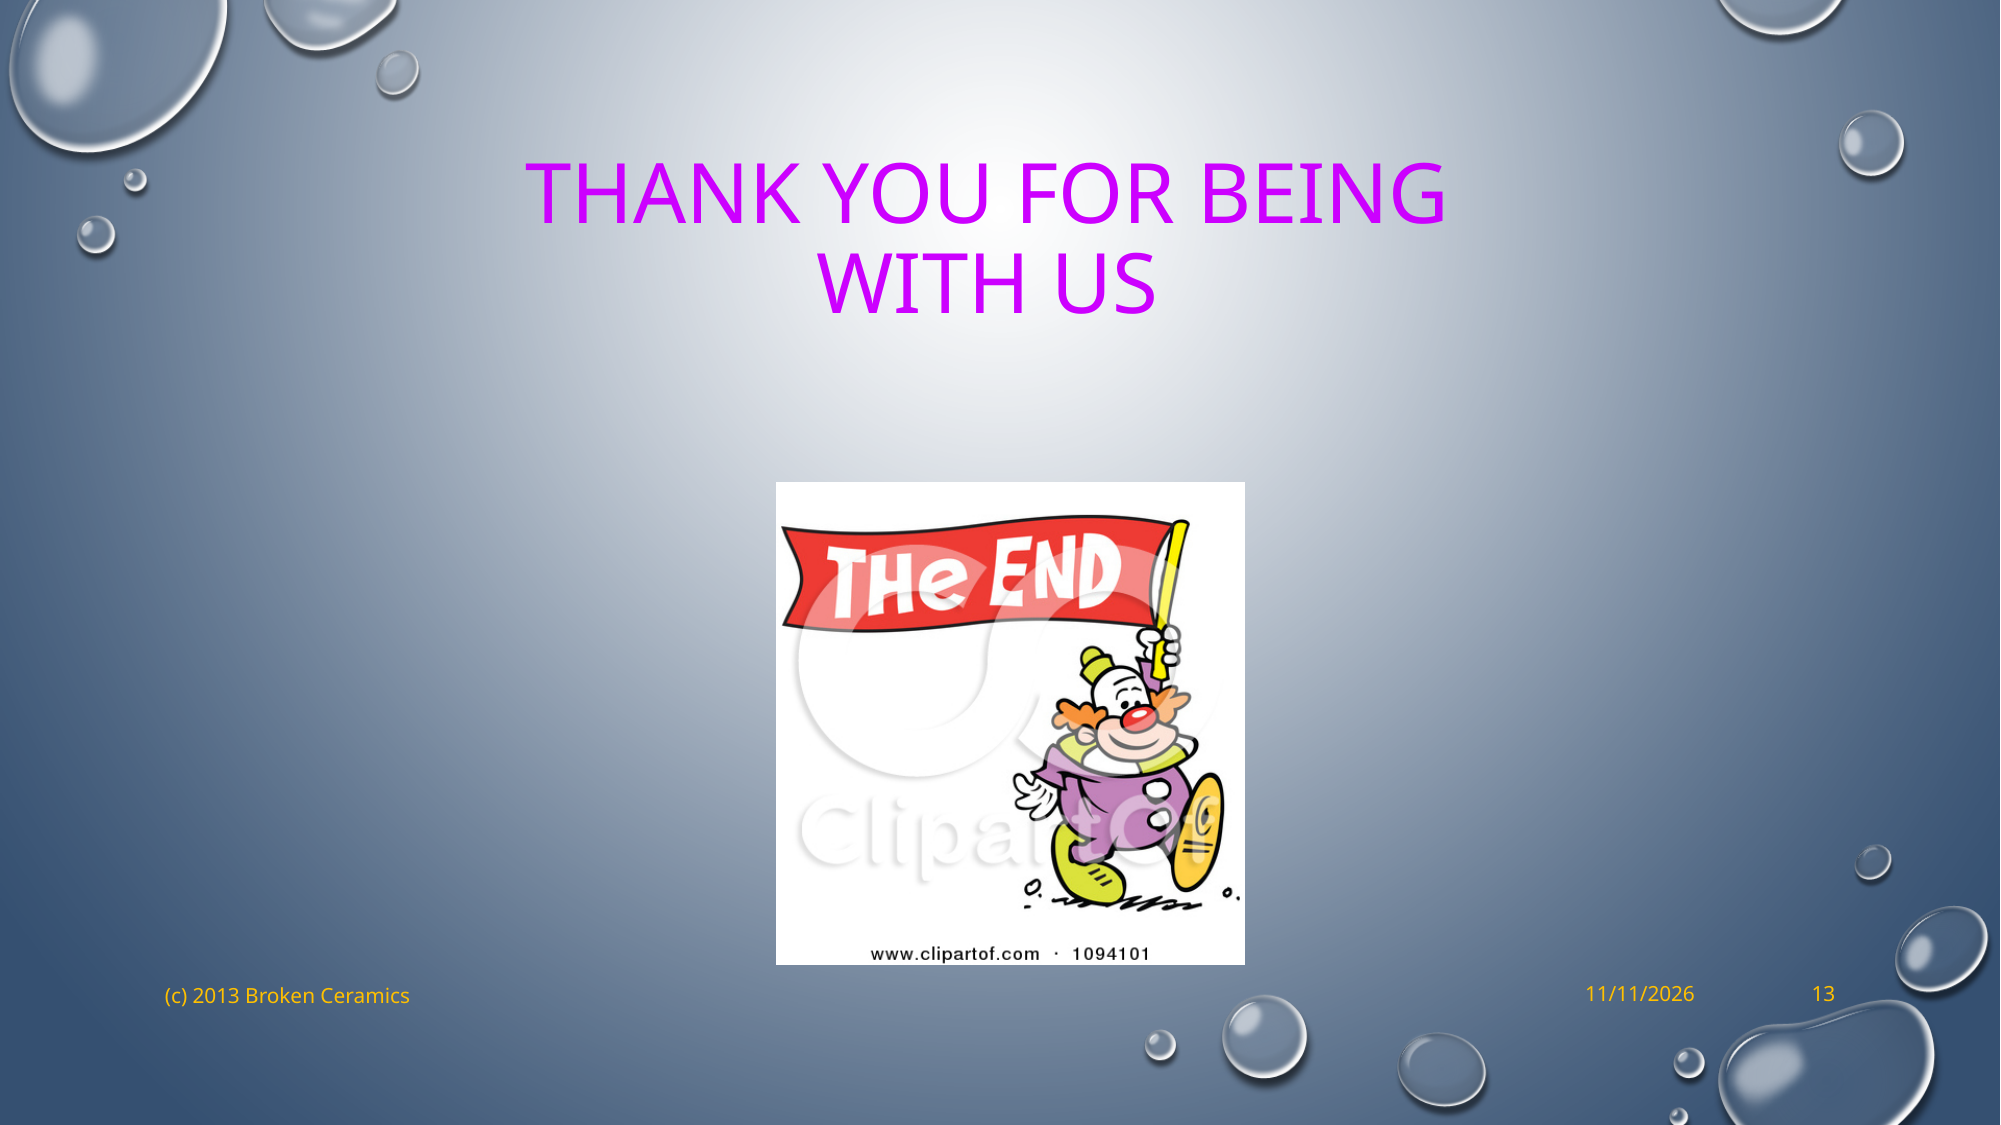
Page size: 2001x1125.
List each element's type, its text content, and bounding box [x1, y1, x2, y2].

picture [0, 0, 2000, 1125]
slide_number 13 [1724, 965, 1851, 1025]
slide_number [1259, 965, 1710, 1025]
footer (c) 2013 Broken Ceramics [149, 965, 1245, 1025]
title Thank you for being with Us [437, 180, 1538, 340]
